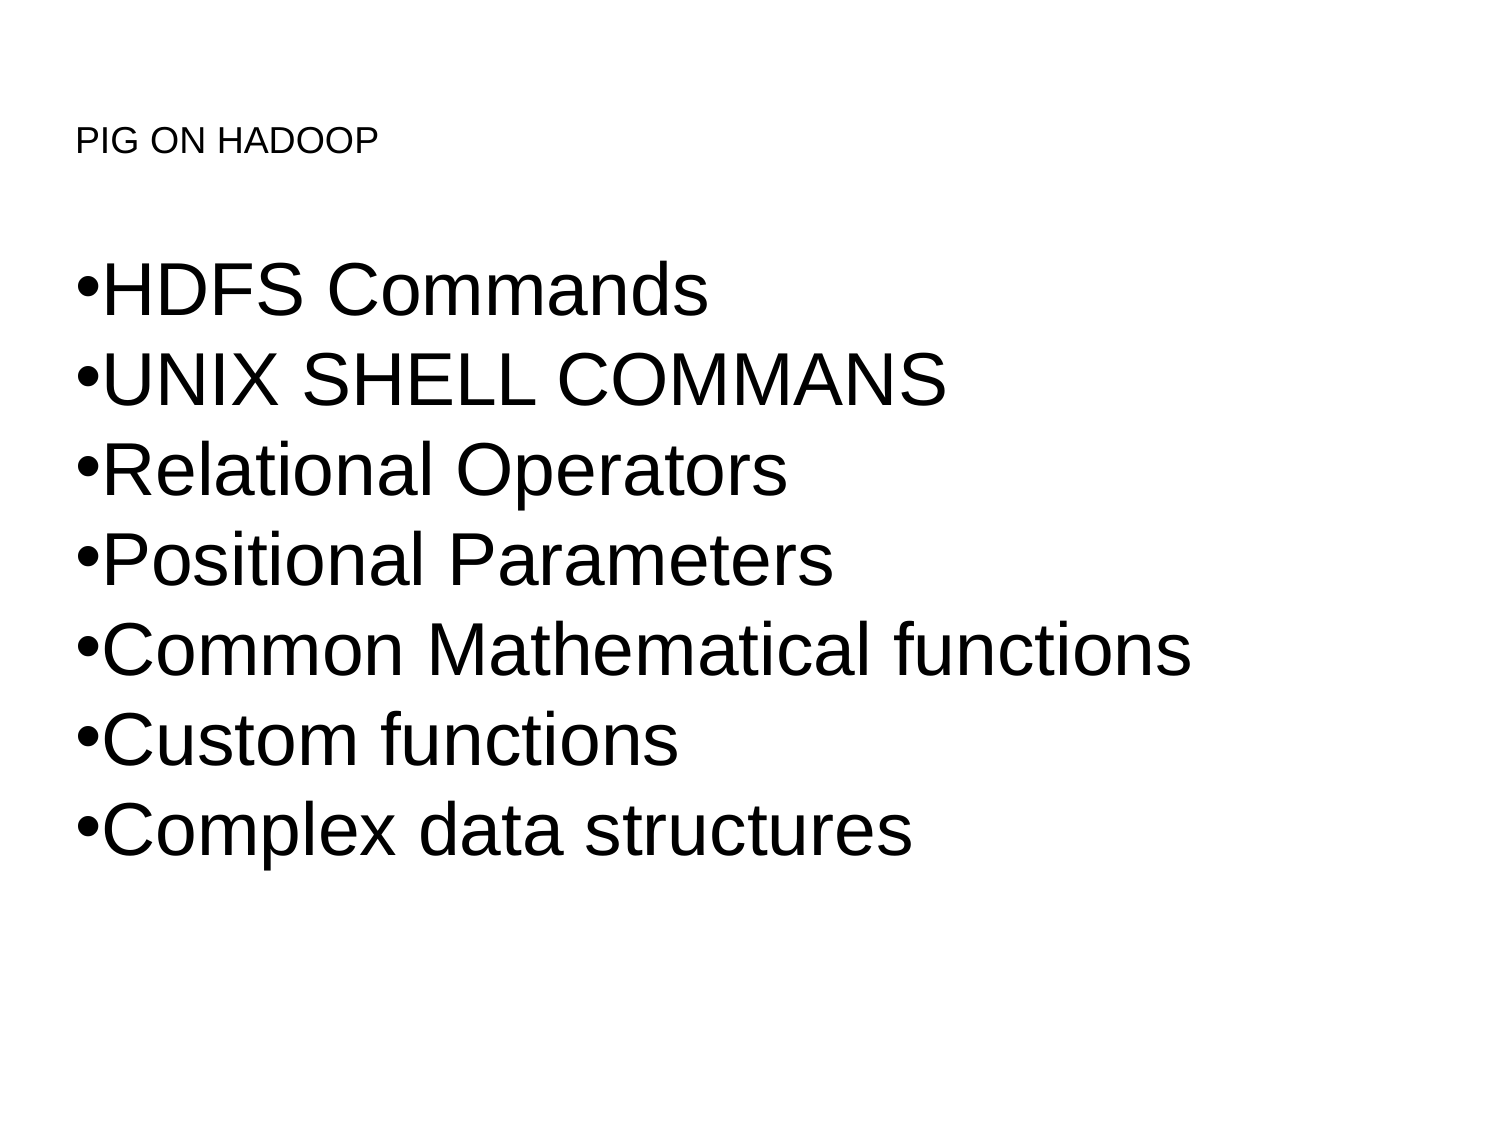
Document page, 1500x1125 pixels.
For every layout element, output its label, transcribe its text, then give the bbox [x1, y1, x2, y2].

text_box HDFS Commands UNIX SHELL COMMANS Relational Operators Positional Parameters Common Mathematical functions Custom functions Complex data structures [74, 44, 1425, 1067]
